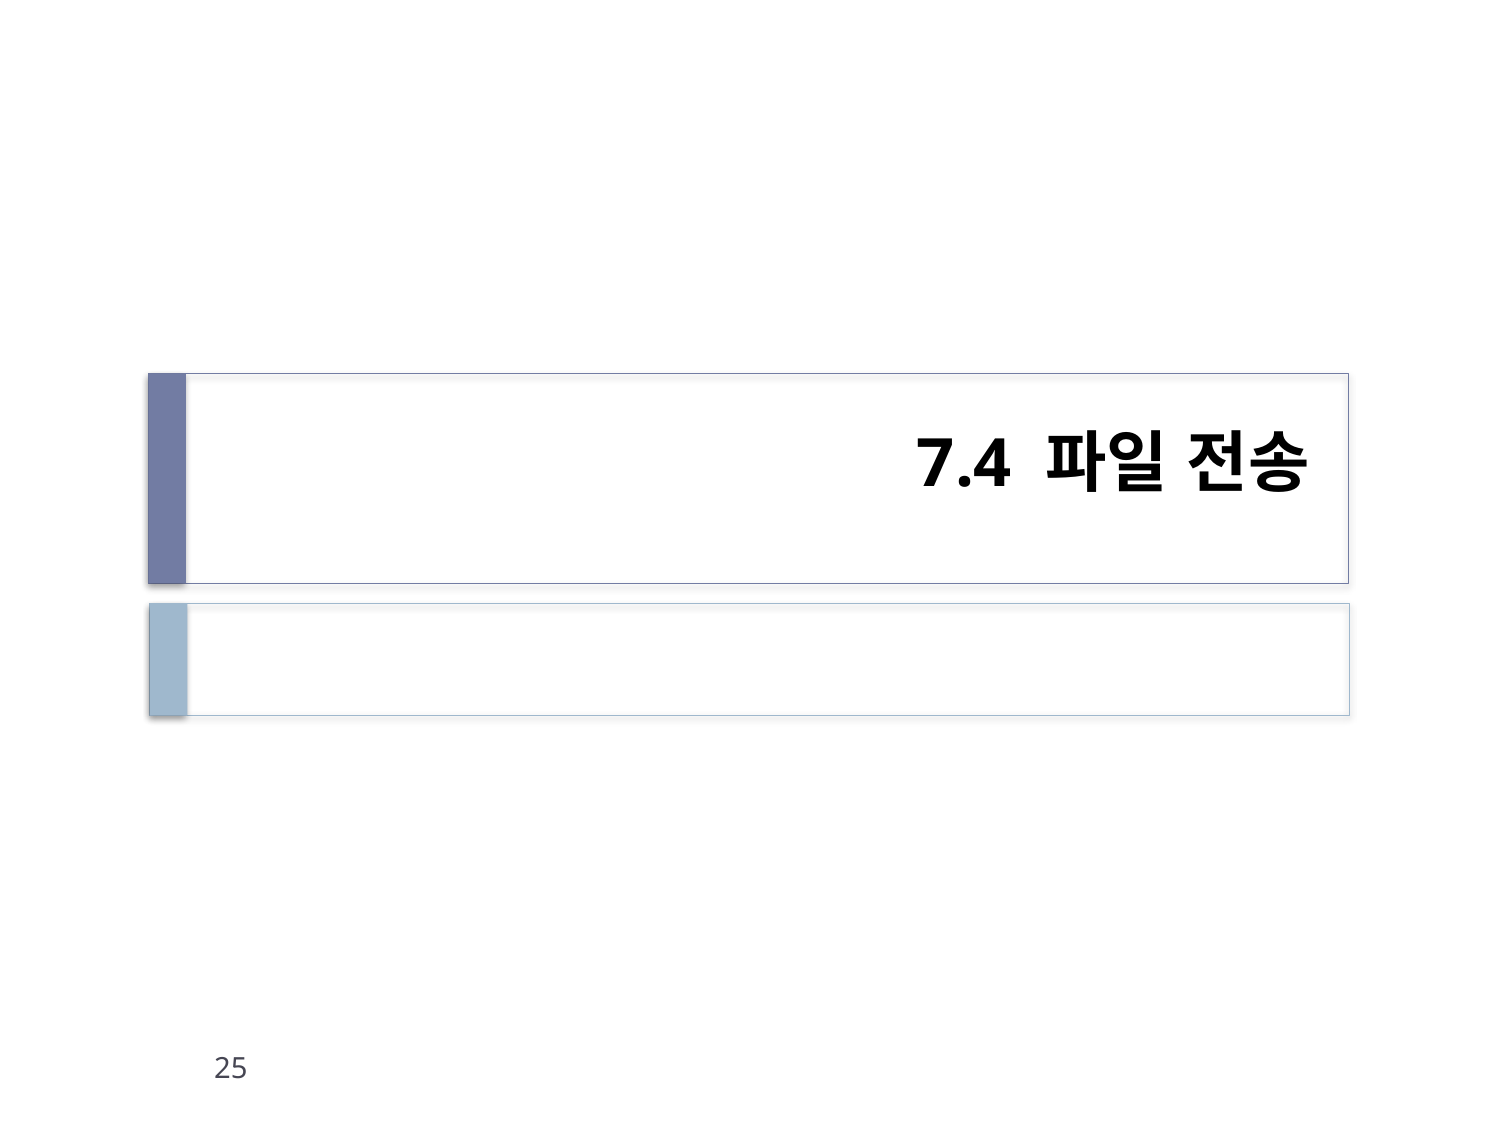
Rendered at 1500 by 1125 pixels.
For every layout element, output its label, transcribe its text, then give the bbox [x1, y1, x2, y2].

title 7.4 파일 전송 [200, 412, 1325, 576]
slide_number 25 [199, 1042, 400, 1103]
